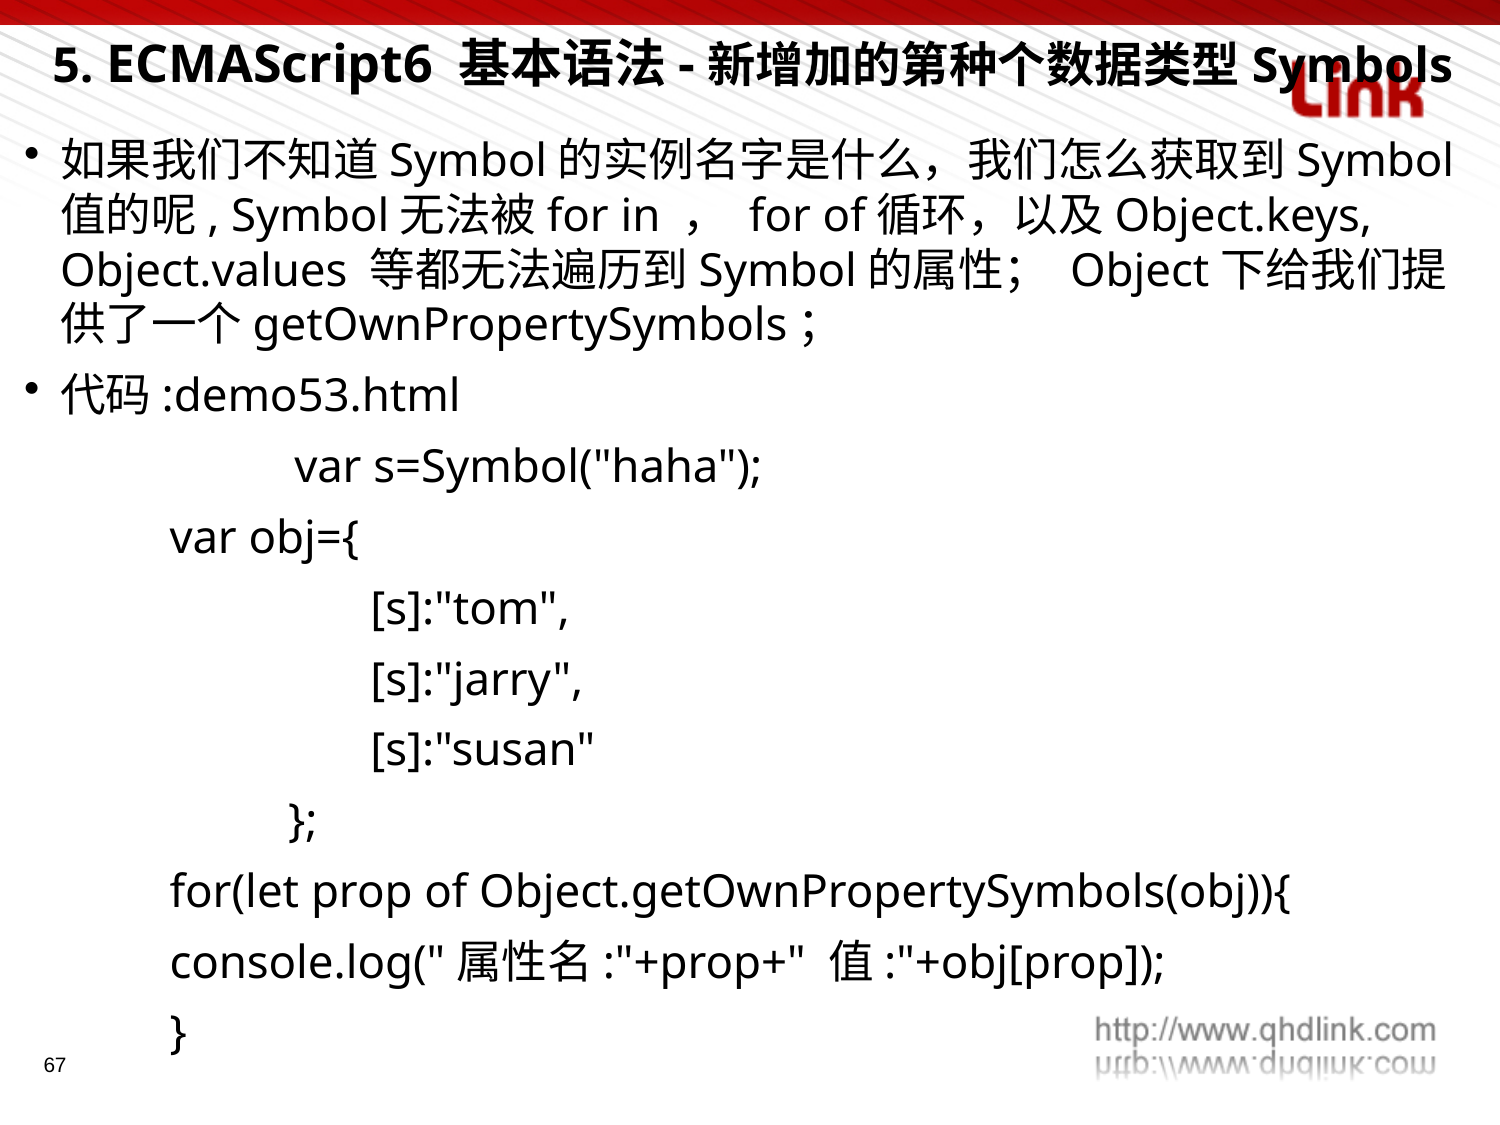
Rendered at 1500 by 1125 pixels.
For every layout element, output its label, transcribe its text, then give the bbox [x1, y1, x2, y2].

list 如果我们不知道Symbol的实例名字是什么，我们怎么获取到Symbol值的呢, Symbol无法被for in ， for of循环，以及Object.keys, Object.values 等都无法遍历到Symbol的属性； Object下给我们提供了一个getOwnPropertySymbols； 代码:demo53.html var s=Symbol("haha"); var obj={ [s]:"tom", [s]:"jarry", [s]:"susan" }; for(let prop of Object.getOwnPropertySymbols(obj)){ console.log("属性名:"+prop+" 值:"+obj[prop]); } [23, 130, 1477, 1125]
picture [0, 0, 1500, 1125]
title 5. ECMAScript6 基本语法-新增加的第种个数据类型Symbols [51, 36, 1478, 144]
